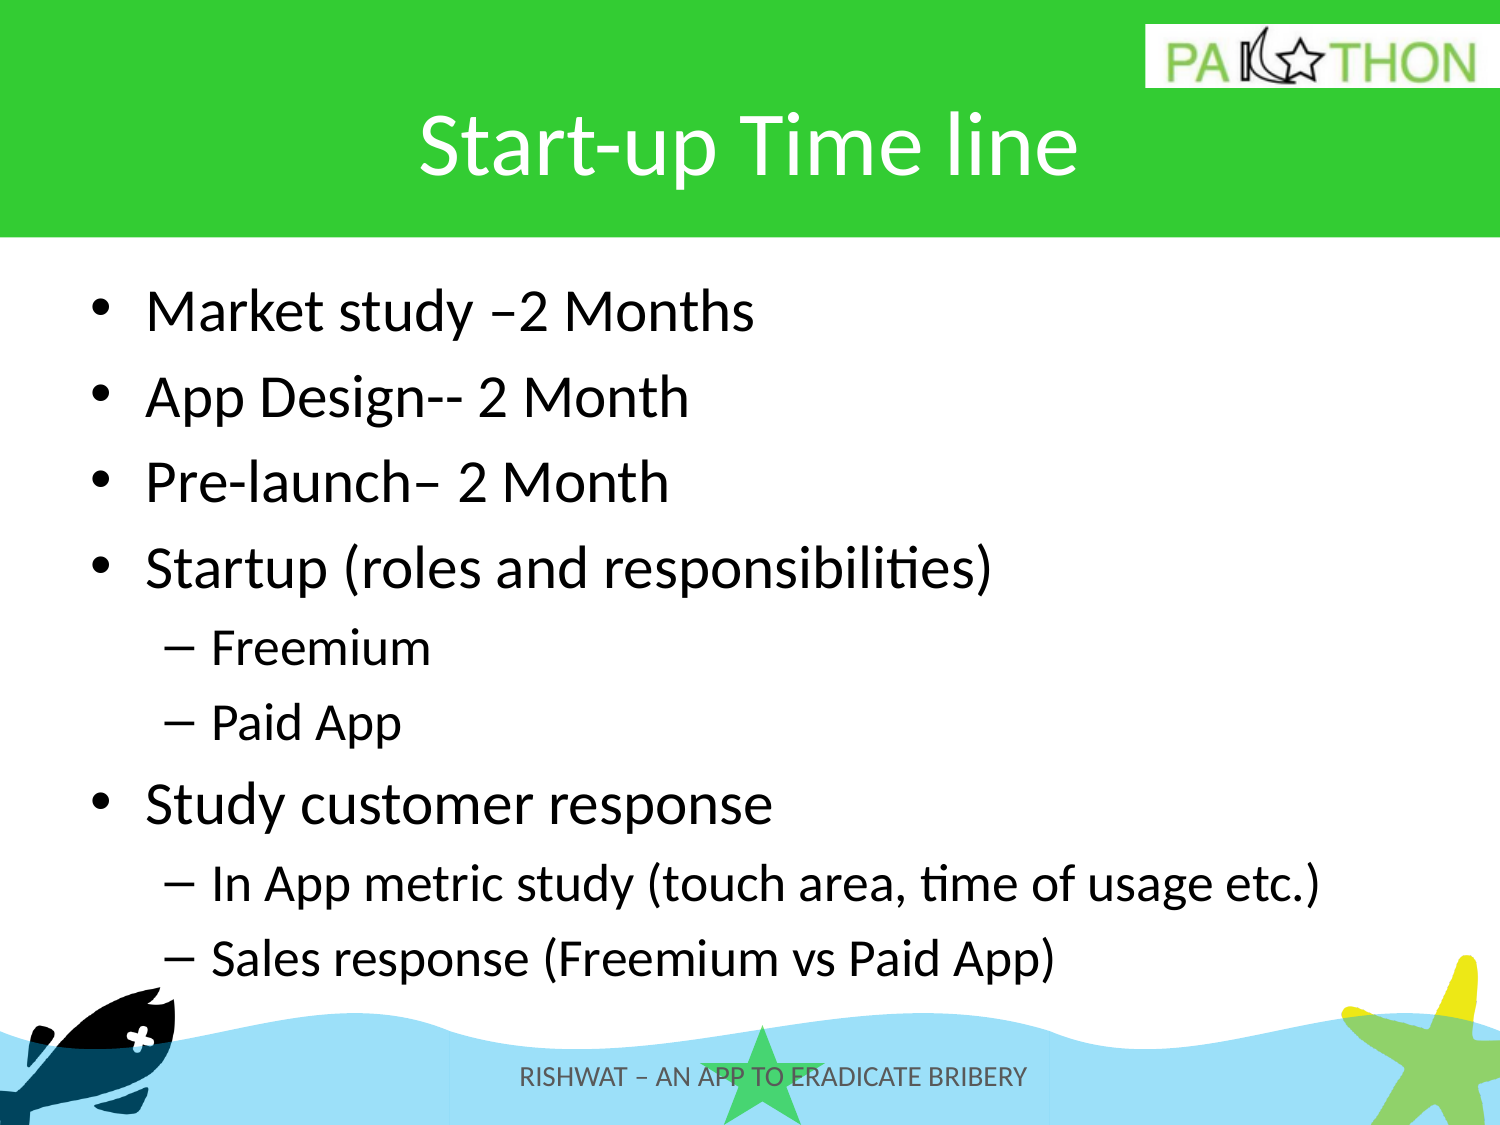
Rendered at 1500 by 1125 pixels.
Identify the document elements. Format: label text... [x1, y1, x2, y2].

picture [1337, 949, 1500, 1125]
list Market study –2 Months App Design-- 2 Month Pre-launch– 2 Month Startup (roles and responsibilities) Freemium Paid App Study customer response In App metric study (touch area, time of usage etc.) Sales response (Freemium vs Paid App) [75, 262, 1425, 1005]
picture [0, 987, 175, 1125]
text_box RISHWAT – AN APP TO ERADICATE BRIBERY [504, 1049, 1043, 1100]
title Start-up Time line [75, 45, 1425, 233]
picture [1145, 24, 1500, 88]
